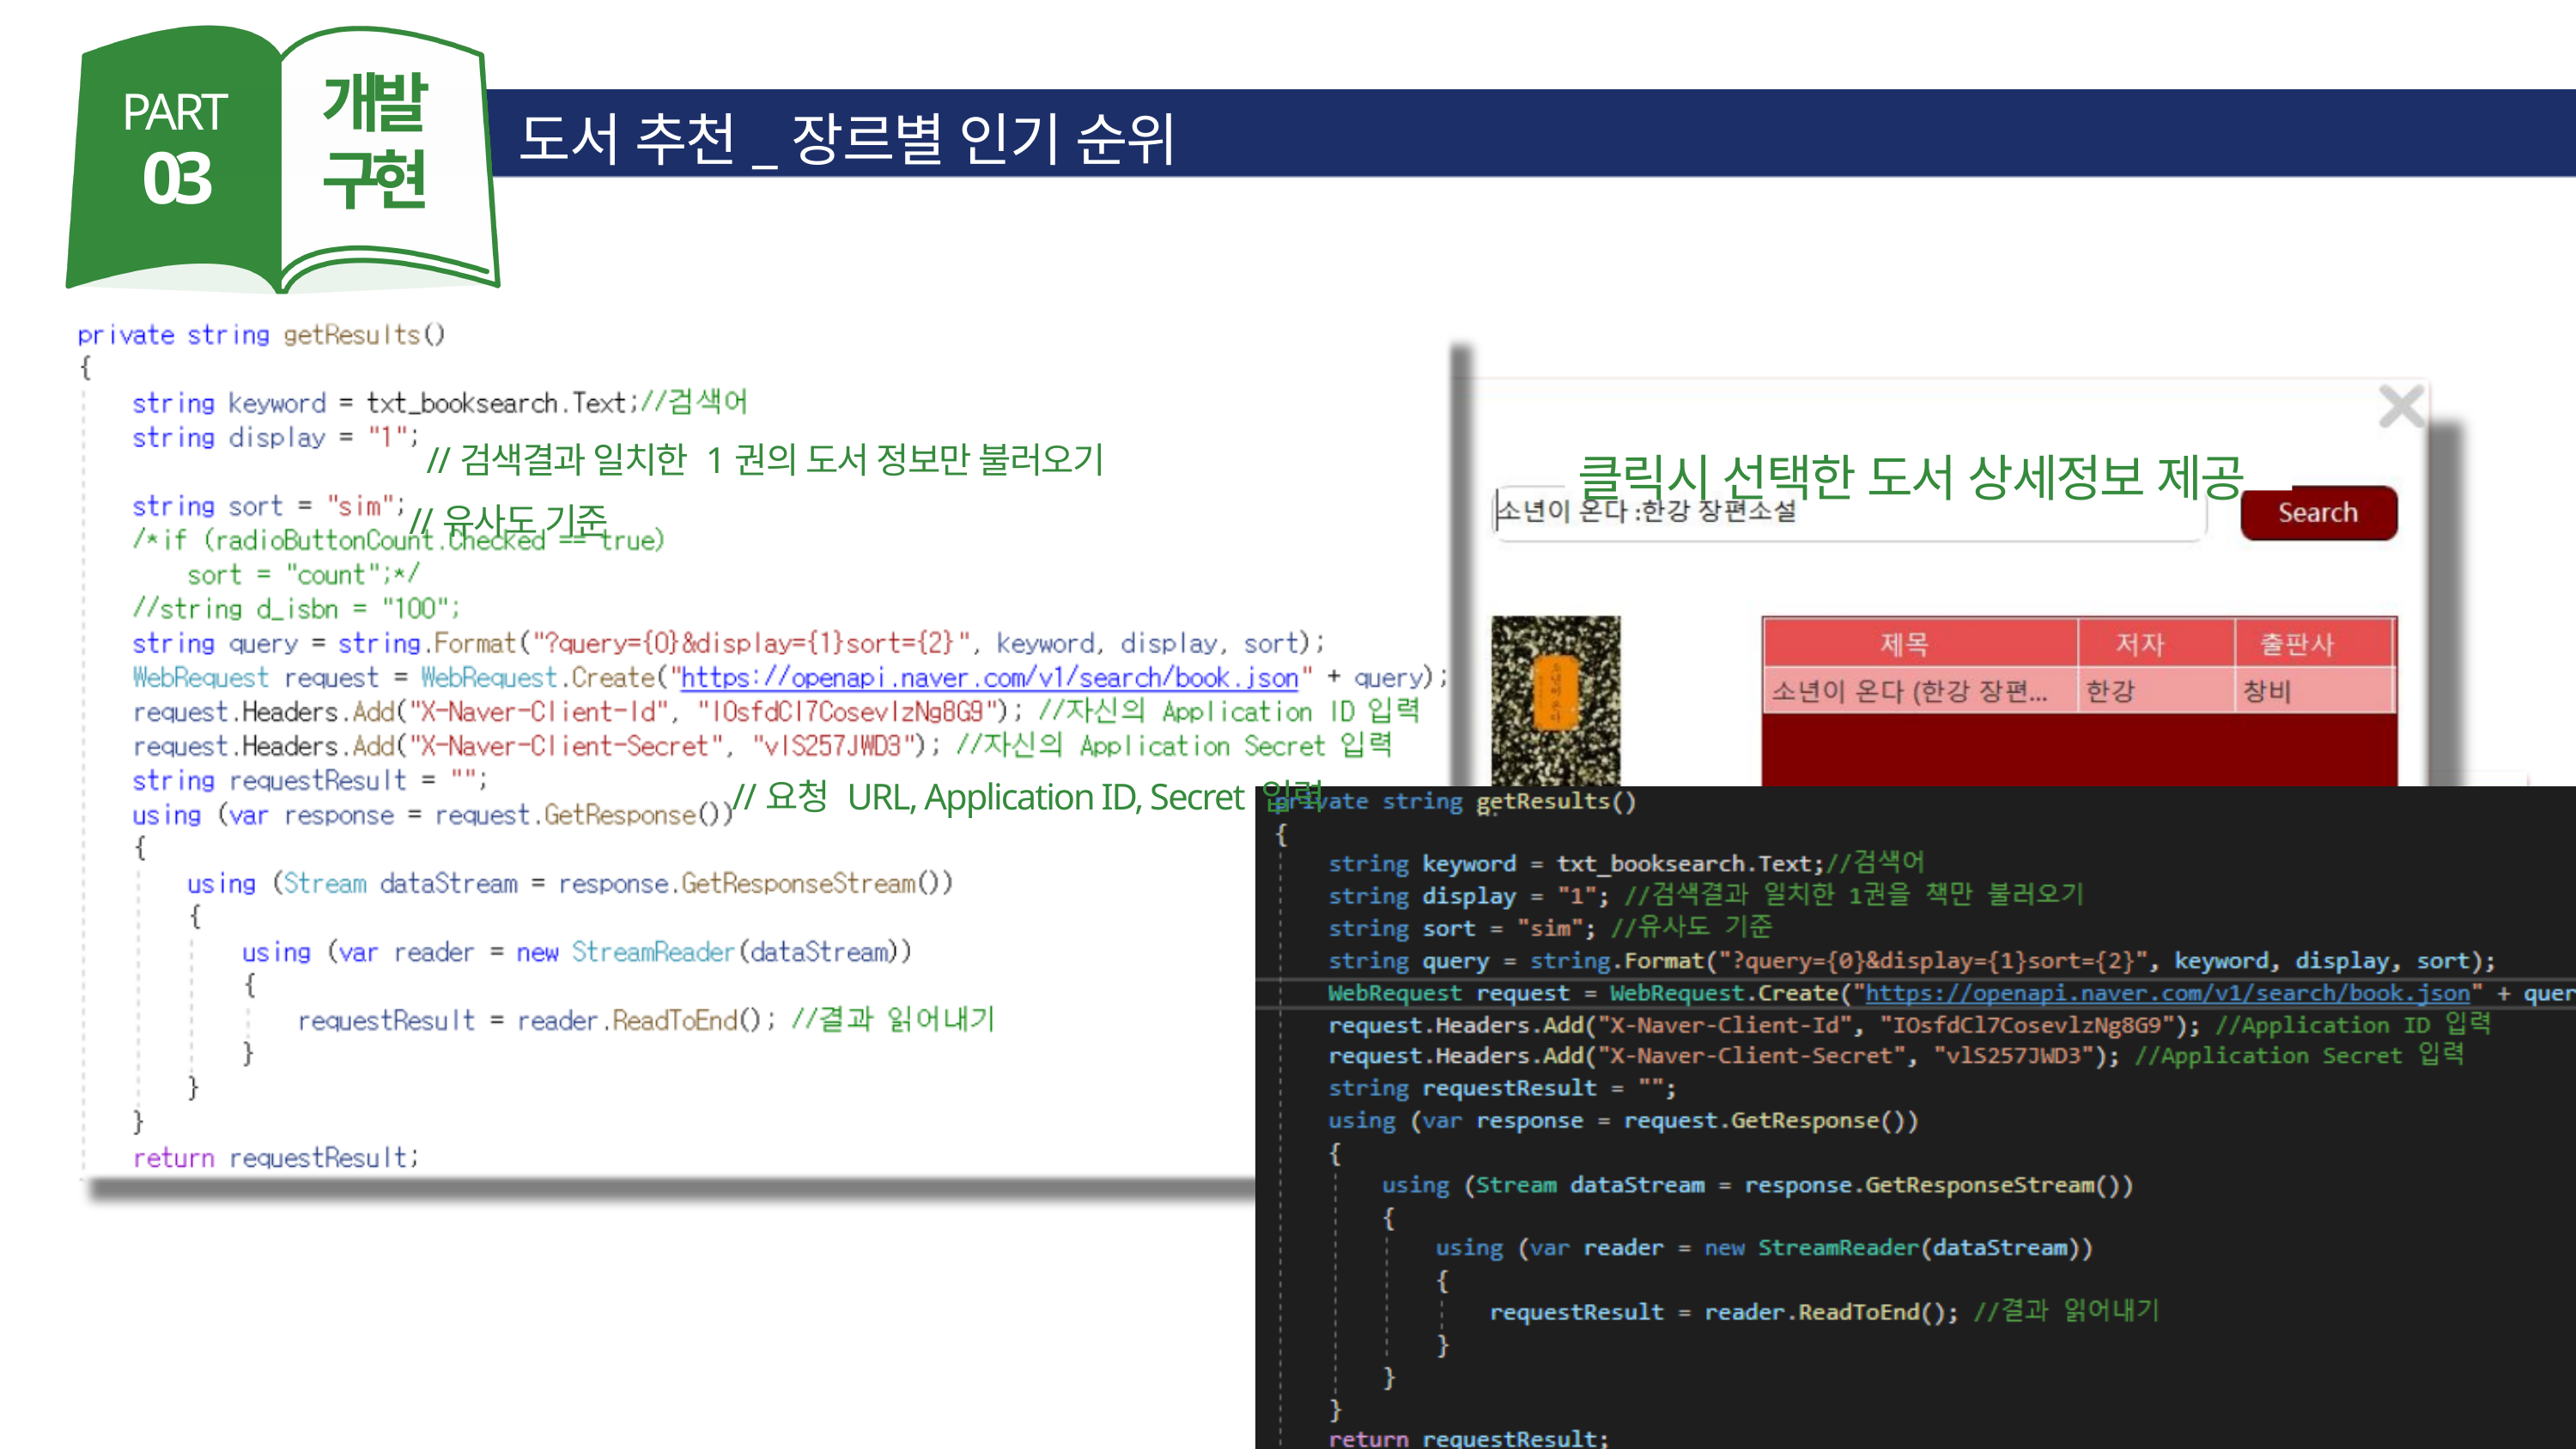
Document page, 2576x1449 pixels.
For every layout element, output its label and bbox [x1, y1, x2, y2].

text_box [0, 22, 527, 298]
text_box [532, 89, 2576, 178]
picture [64, 319, 2576, 1449]
